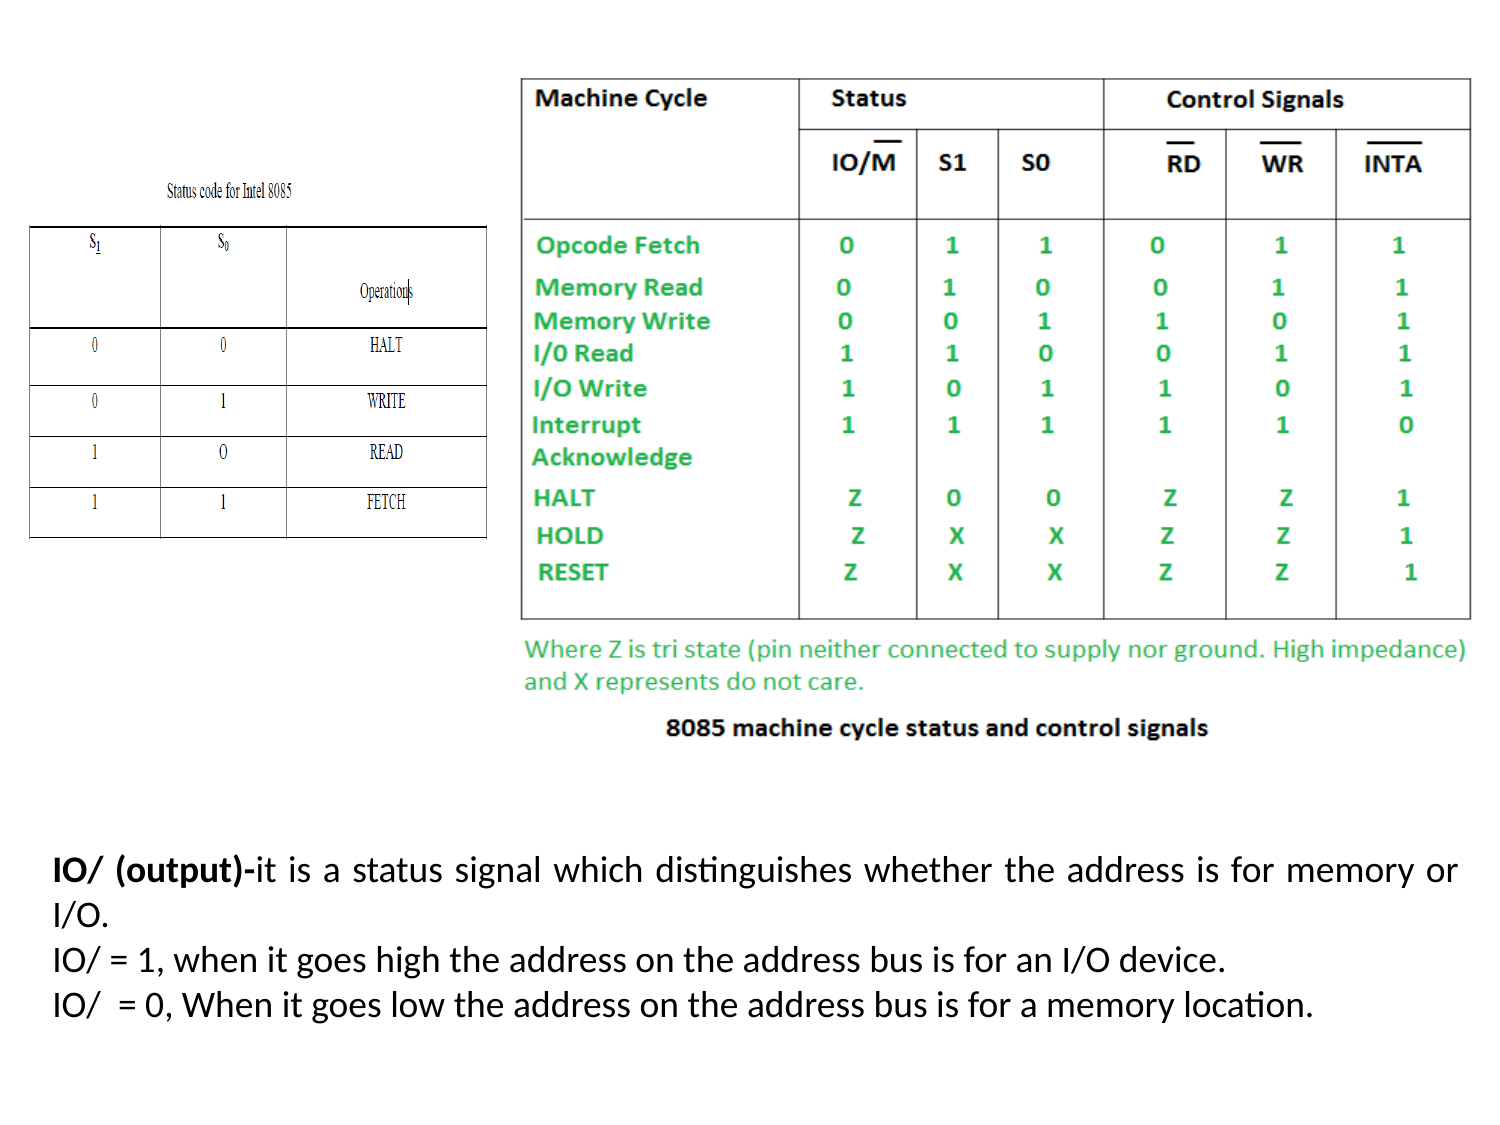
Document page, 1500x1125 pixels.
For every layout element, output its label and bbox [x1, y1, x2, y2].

picture [24, 49, 1500, 763]
